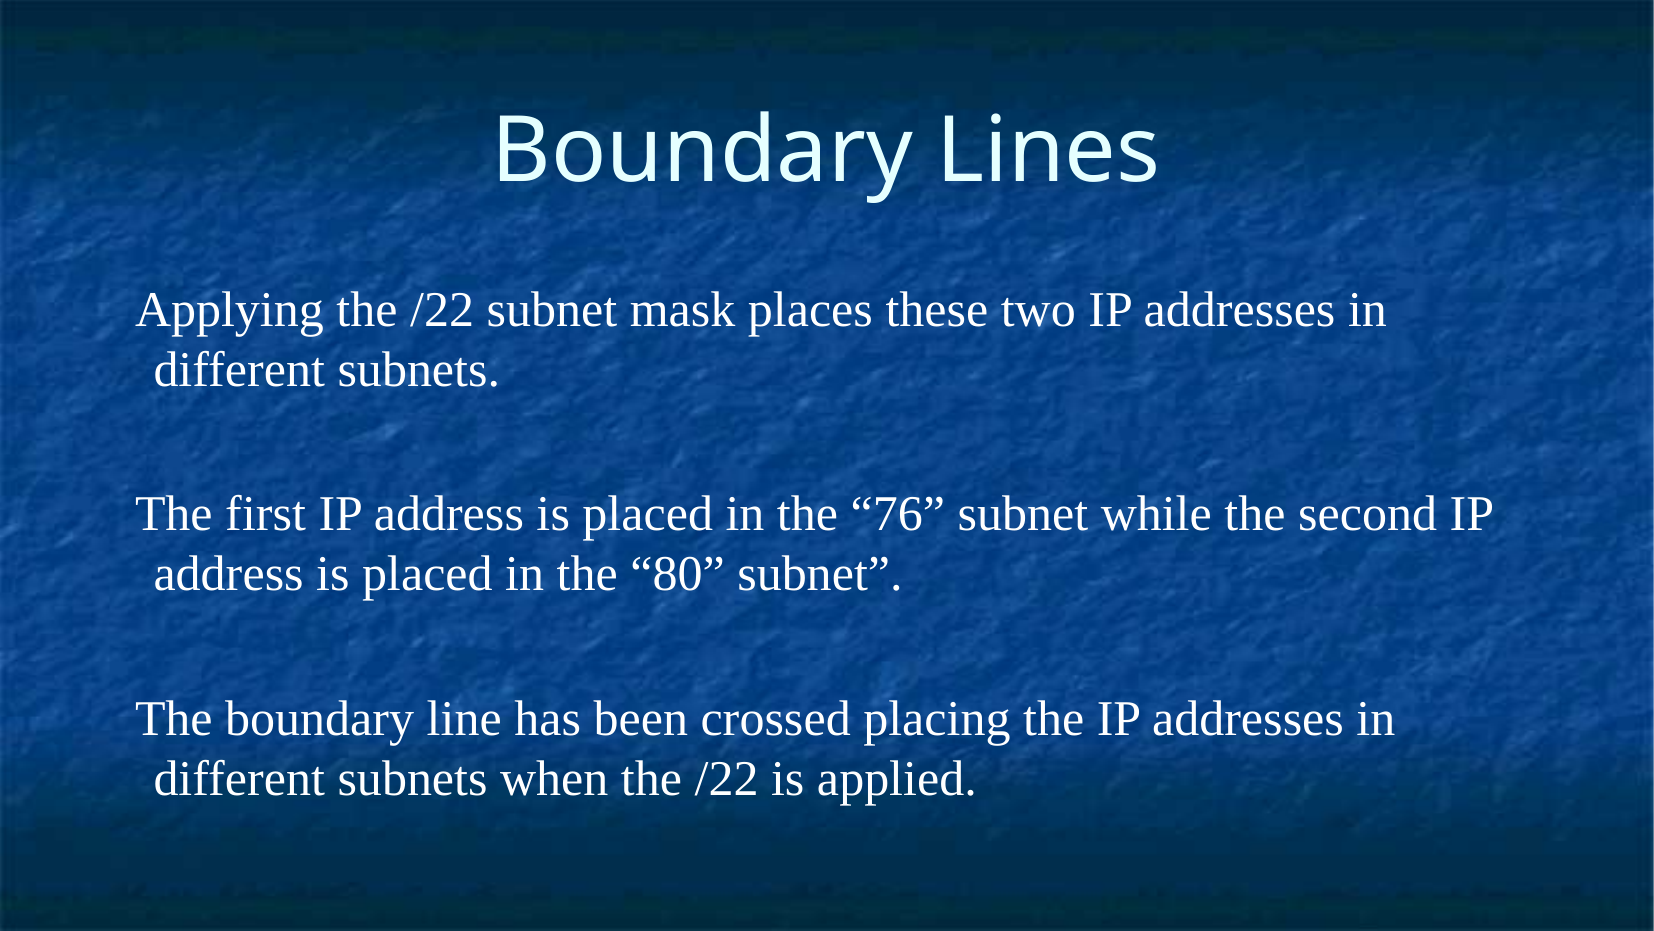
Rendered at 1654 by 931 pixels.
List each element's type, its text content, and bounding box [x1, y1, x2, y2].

text_box Boundary Lines [82, 51, 1571, 238]
picture [0, 0, 1654, 931]
text_box Applying the /22 subnet mask places these two IP addresses in different subnets. The first IP address is placed in the “76” subnet while the second IP address is placed in the “80” subnet”. The boundary line has been crossed placing the IP addresses in different subnets when the /22 is applied. [82, 268, 1571, 930]
